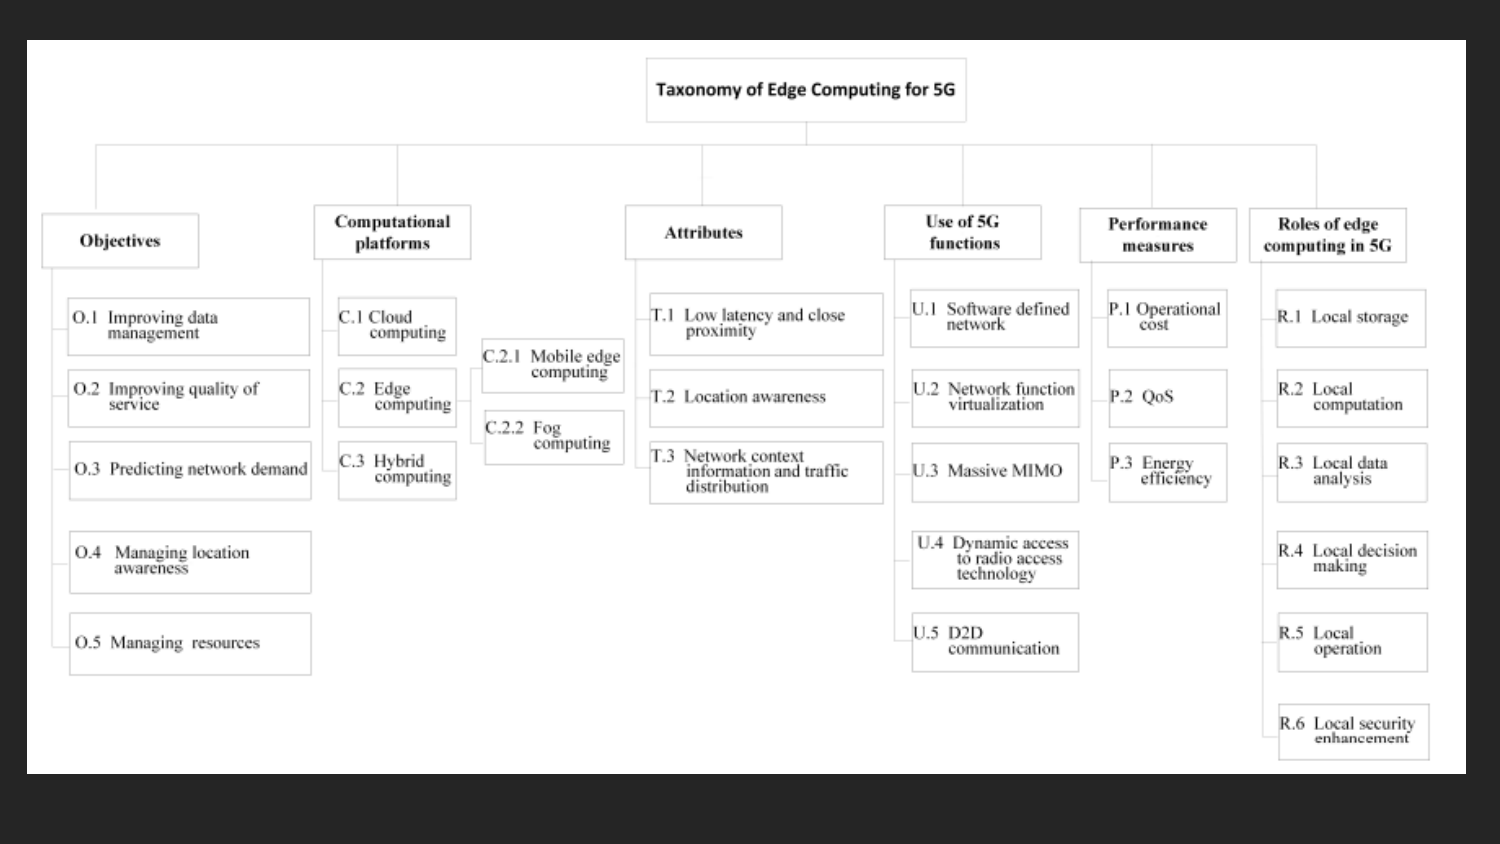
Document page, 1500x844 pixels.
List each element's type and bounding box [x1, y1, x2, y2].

picture [27, 40, 1467, 774]
